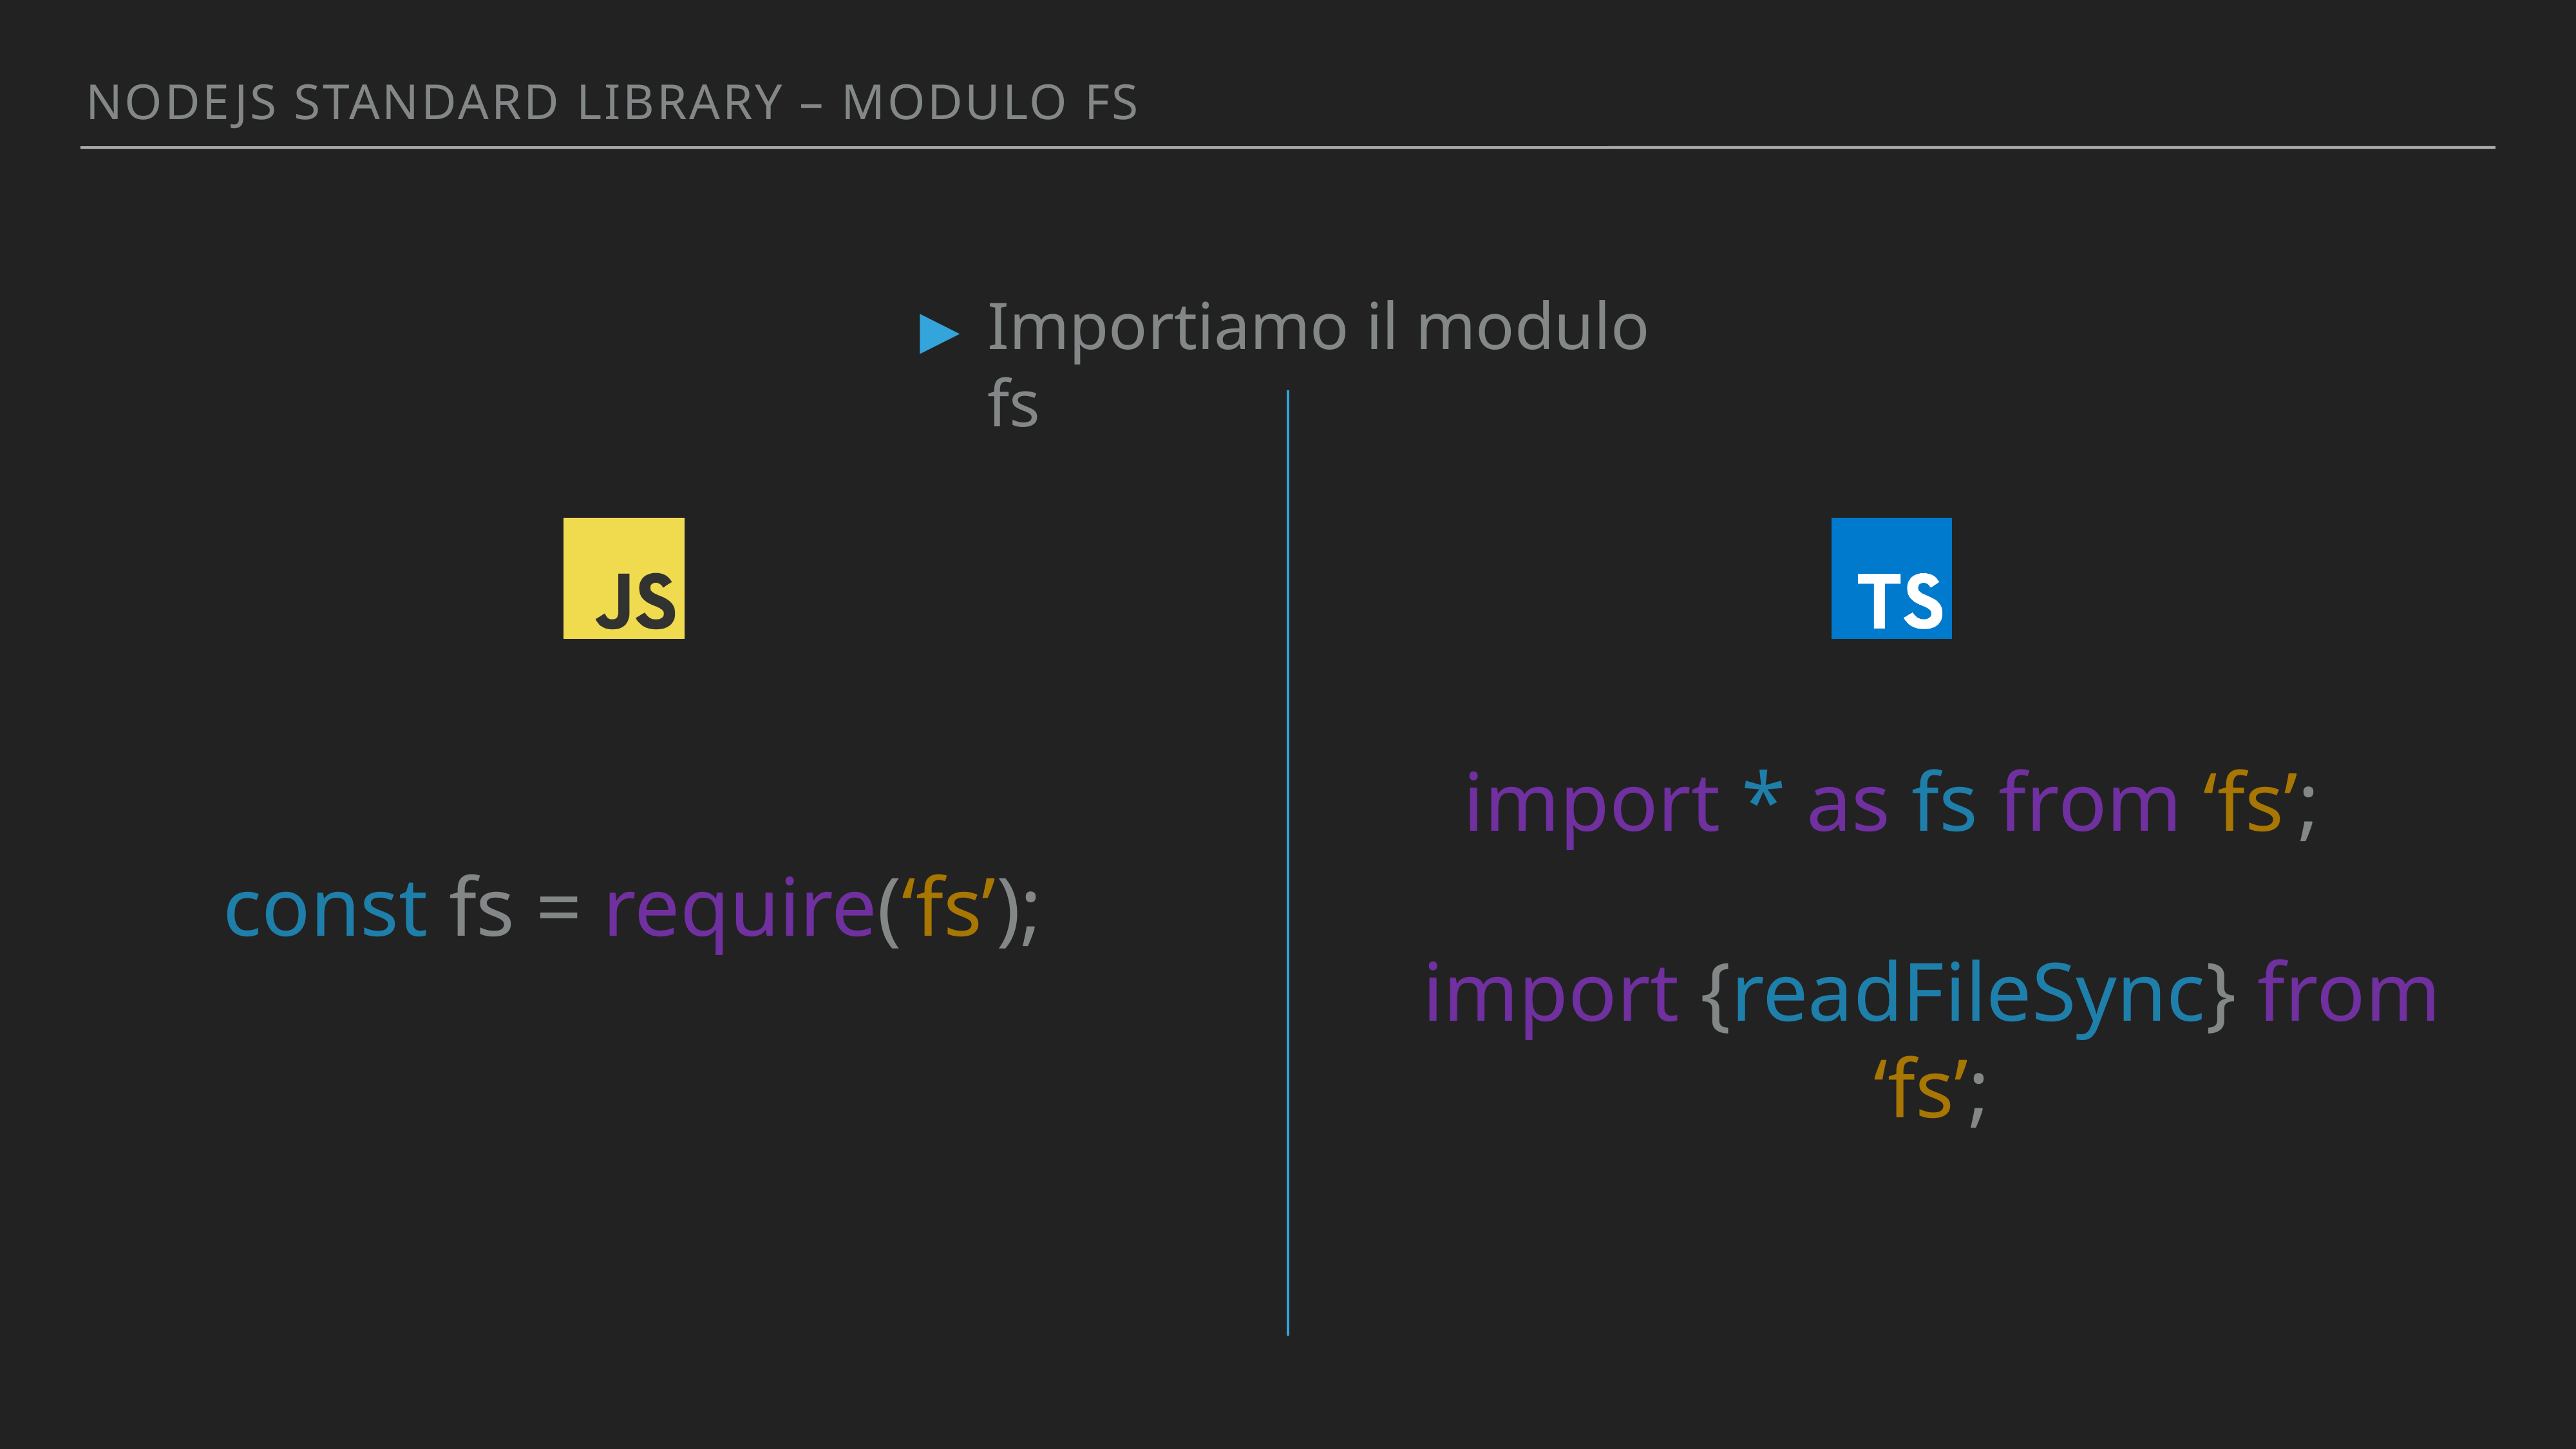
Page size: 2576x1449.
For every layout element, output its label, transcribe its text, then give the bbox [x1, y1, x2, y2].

list Importiamo il modulo fs [914, 279, 1662, 391]
picture [564, 518, 685, 639]
list Nodejs standArd library – MODULO FS [80, 75, 2295, 135]
text_box const fs = require(‘fs’); [122, 850, 1143, 958]
text_box import * as fs from ‘fs’; [1381, 745, 2402, 853]
text_box import {readFileSync} from ‘fs’; [1381, 934, 2482, 1139]
picture [1831, 518, 1952, 639]
